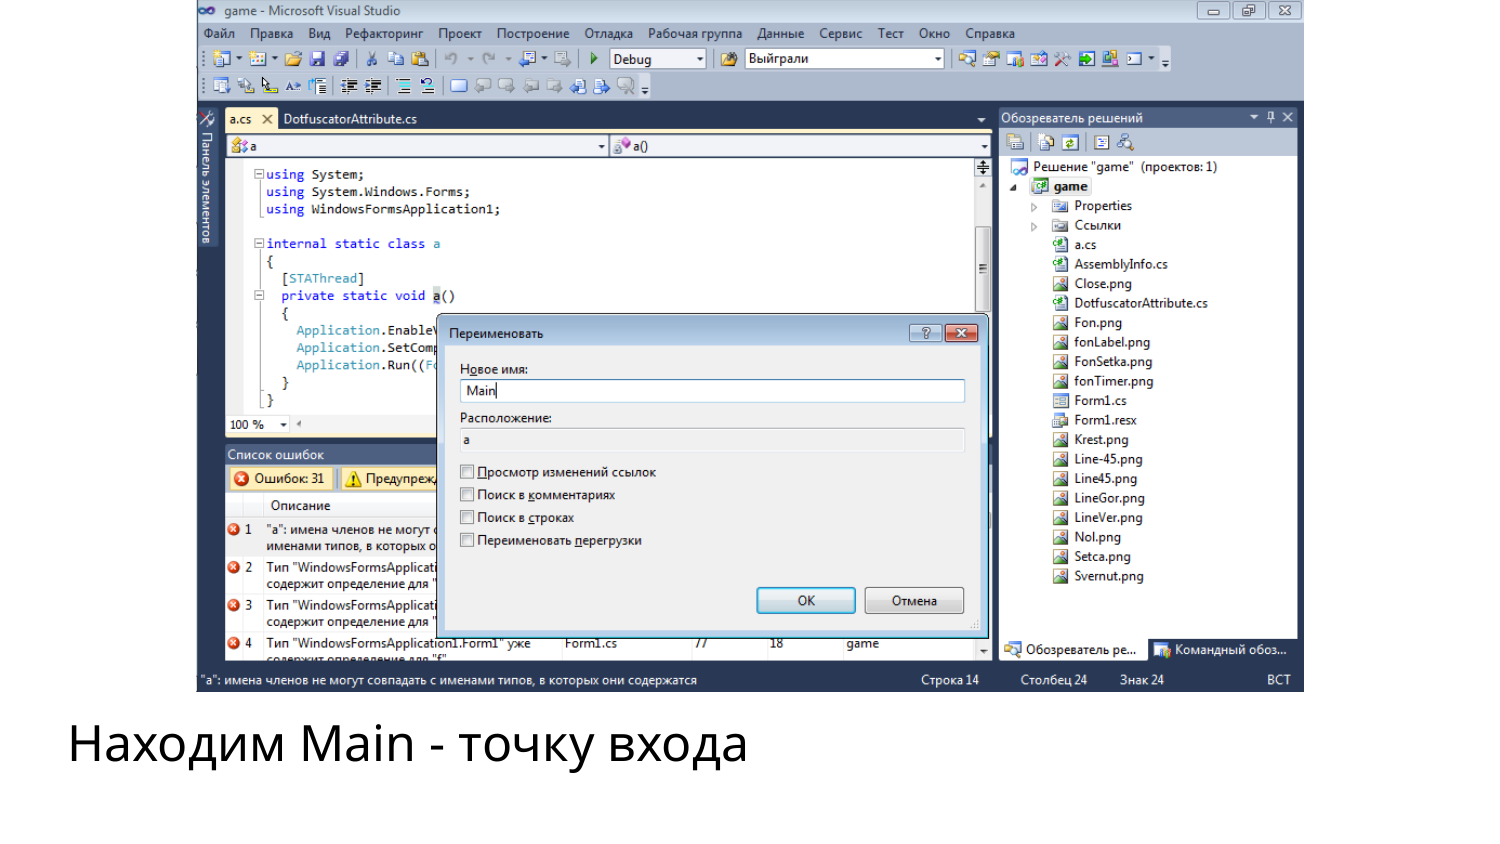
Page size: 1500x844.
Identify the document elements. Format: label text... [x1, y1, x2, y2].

picture [196, 0, 1304, 693]
list Находим Main - точку входа [52, 692, 1037, 791]
